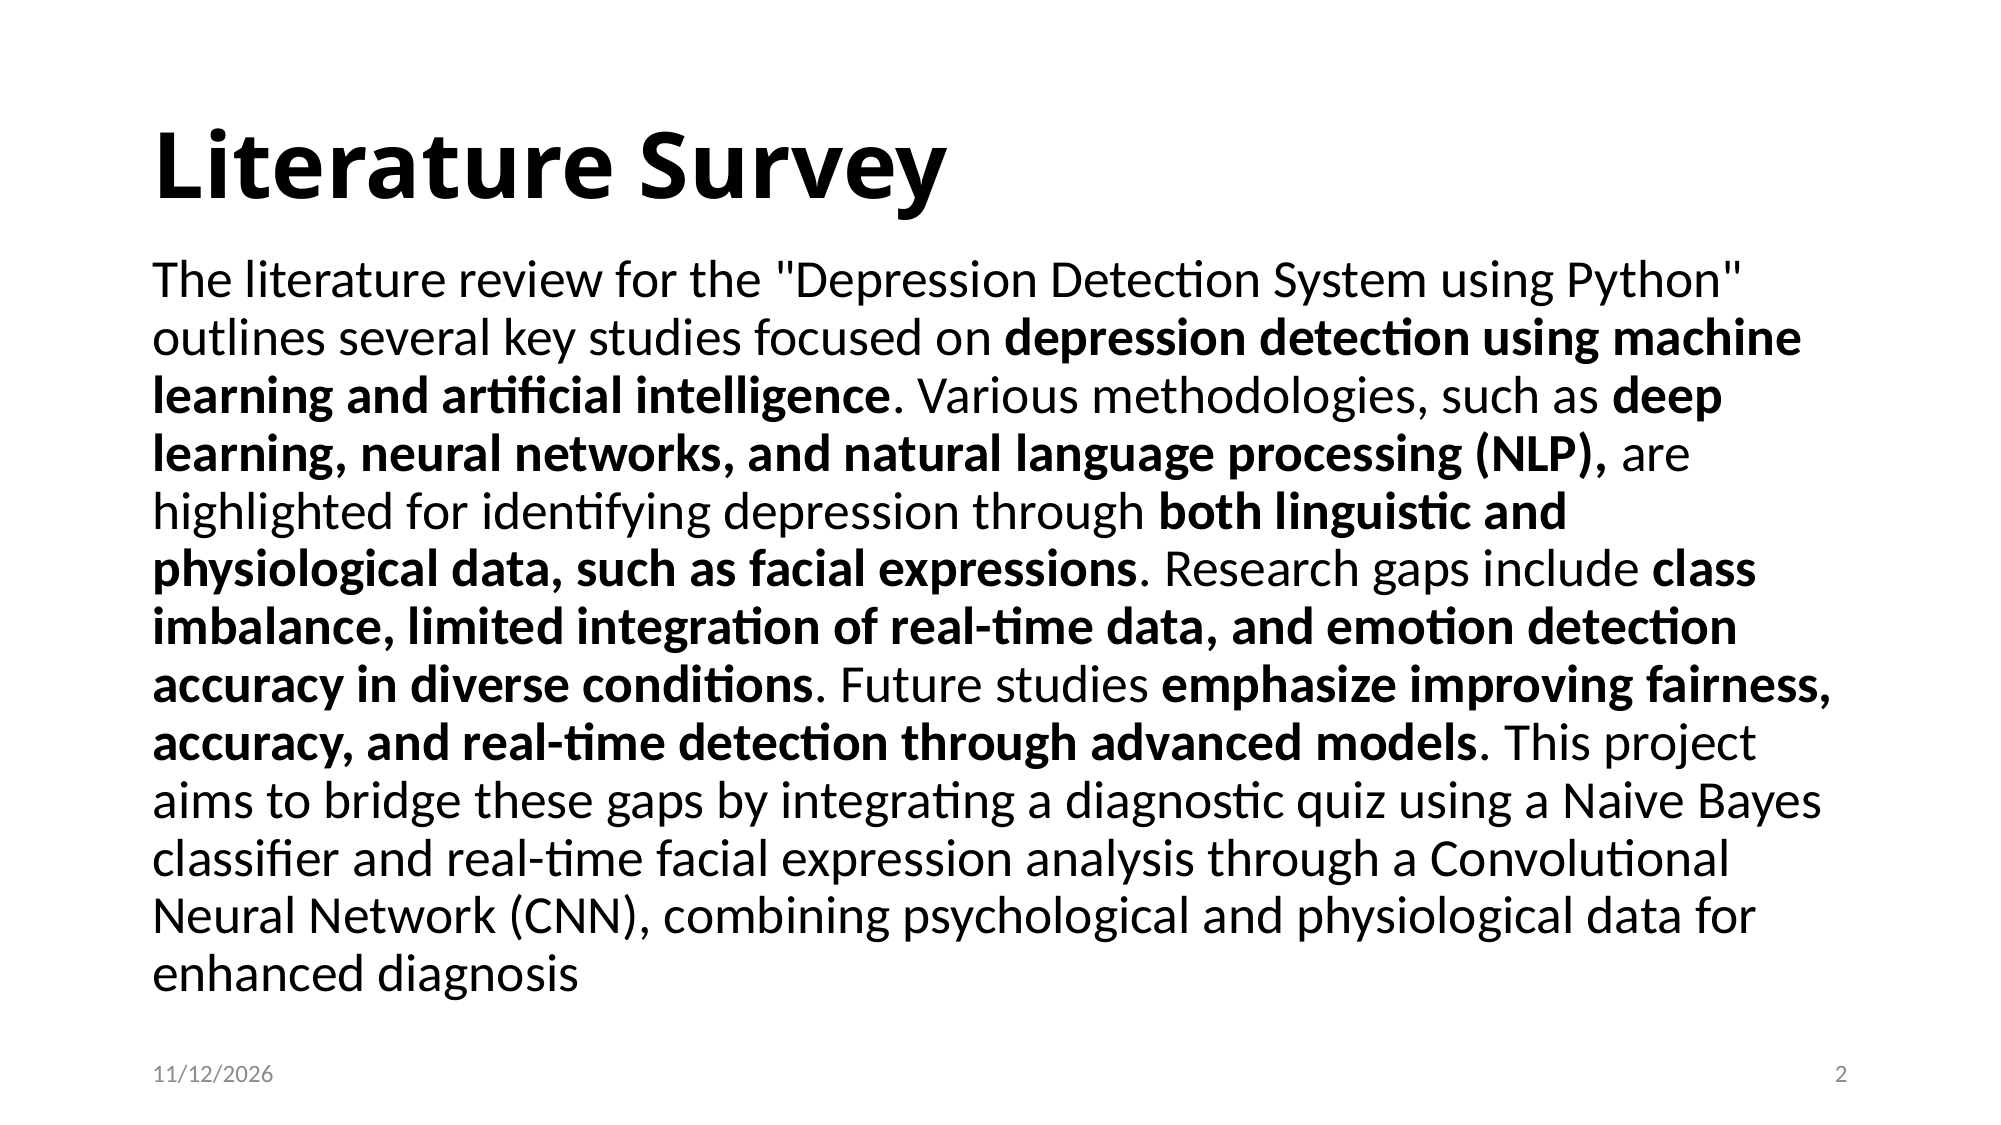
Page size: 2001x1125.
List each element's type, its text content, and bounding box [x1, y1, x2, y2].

list The literature review for the "Depression Detection System using Python" outlines several key studies focused on depression detection using machine learning and artificial intelligence. Various methodologies, such as deep learning, neural networks, and natural language processing (NLP), are highlighted for identifying depression through both linguistic and physiological data, such as facial expressions. Research gaps include class imbalance, limited integration of real-time data, and emotion detection accuracy in diverse conditions. Future studies emphasize improving fairness, accuracy, and real-time detection through advanced models. This project aims to bridge these gaps by integrating a diagnostic quiz using a Naive Bayes classifier and real-time facial expression analysis through a Convolutional Neural Network (CNN), combining psychological and physiological data for enhanced diagnosis​ [137, 244, 1863, 1014]
title Literature Survey [137, 59, 1863, 244]
slide_number 2 [1412, 1042, 1863, 1103]
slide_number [137, 1042, 588, 1103]
